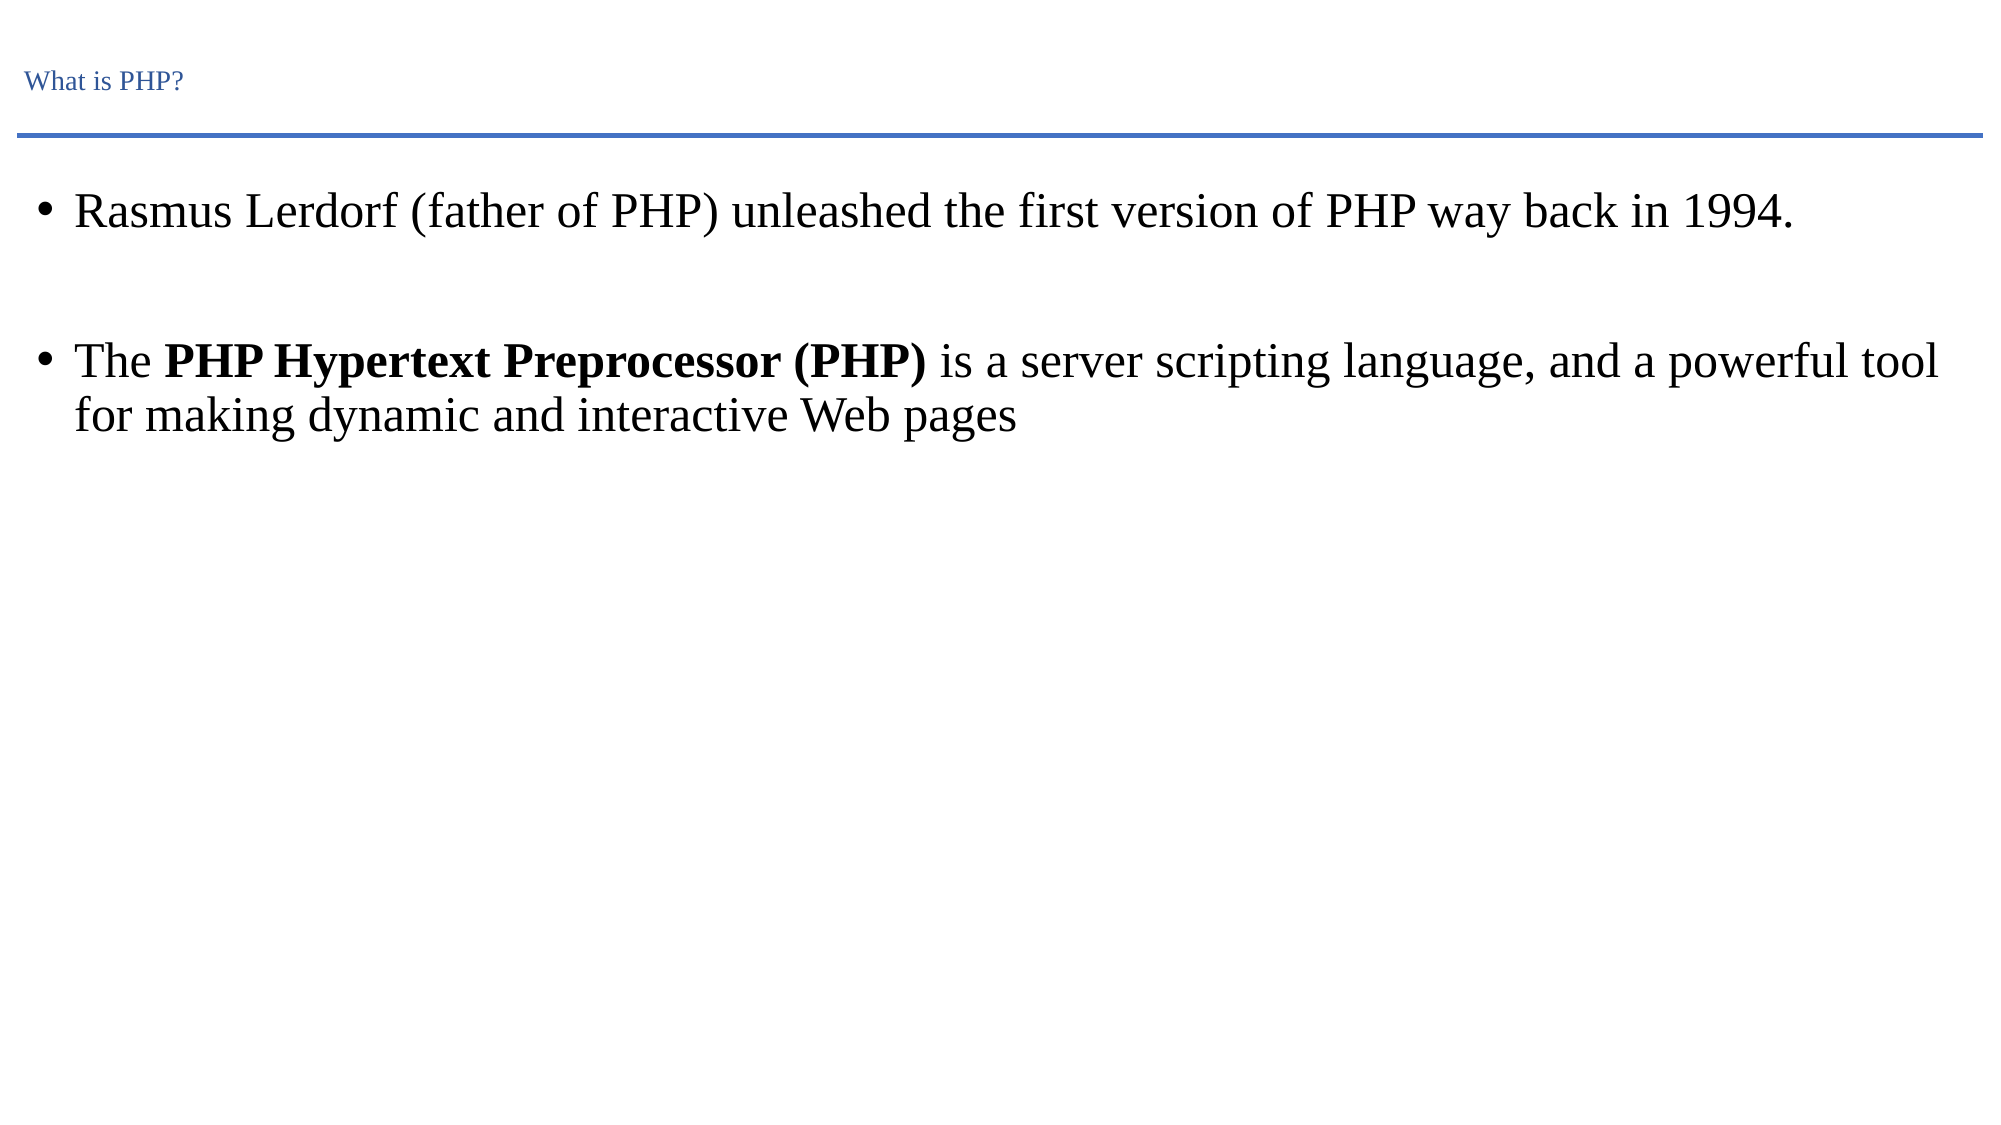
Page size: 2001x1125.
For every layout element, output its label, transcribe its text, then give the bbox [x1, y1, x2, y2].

list Rasmus Lerdorf (father of PHP) unleashed the first version of PHP way back in 1994. The PHP Hypertext Preprocessor (PHP) is a server scripting language, and a powerful tool for making dynamic and interactive Web pages [21, 177, 1965, 1014]
title What is PHP? [8, 26, 1974, 140]
